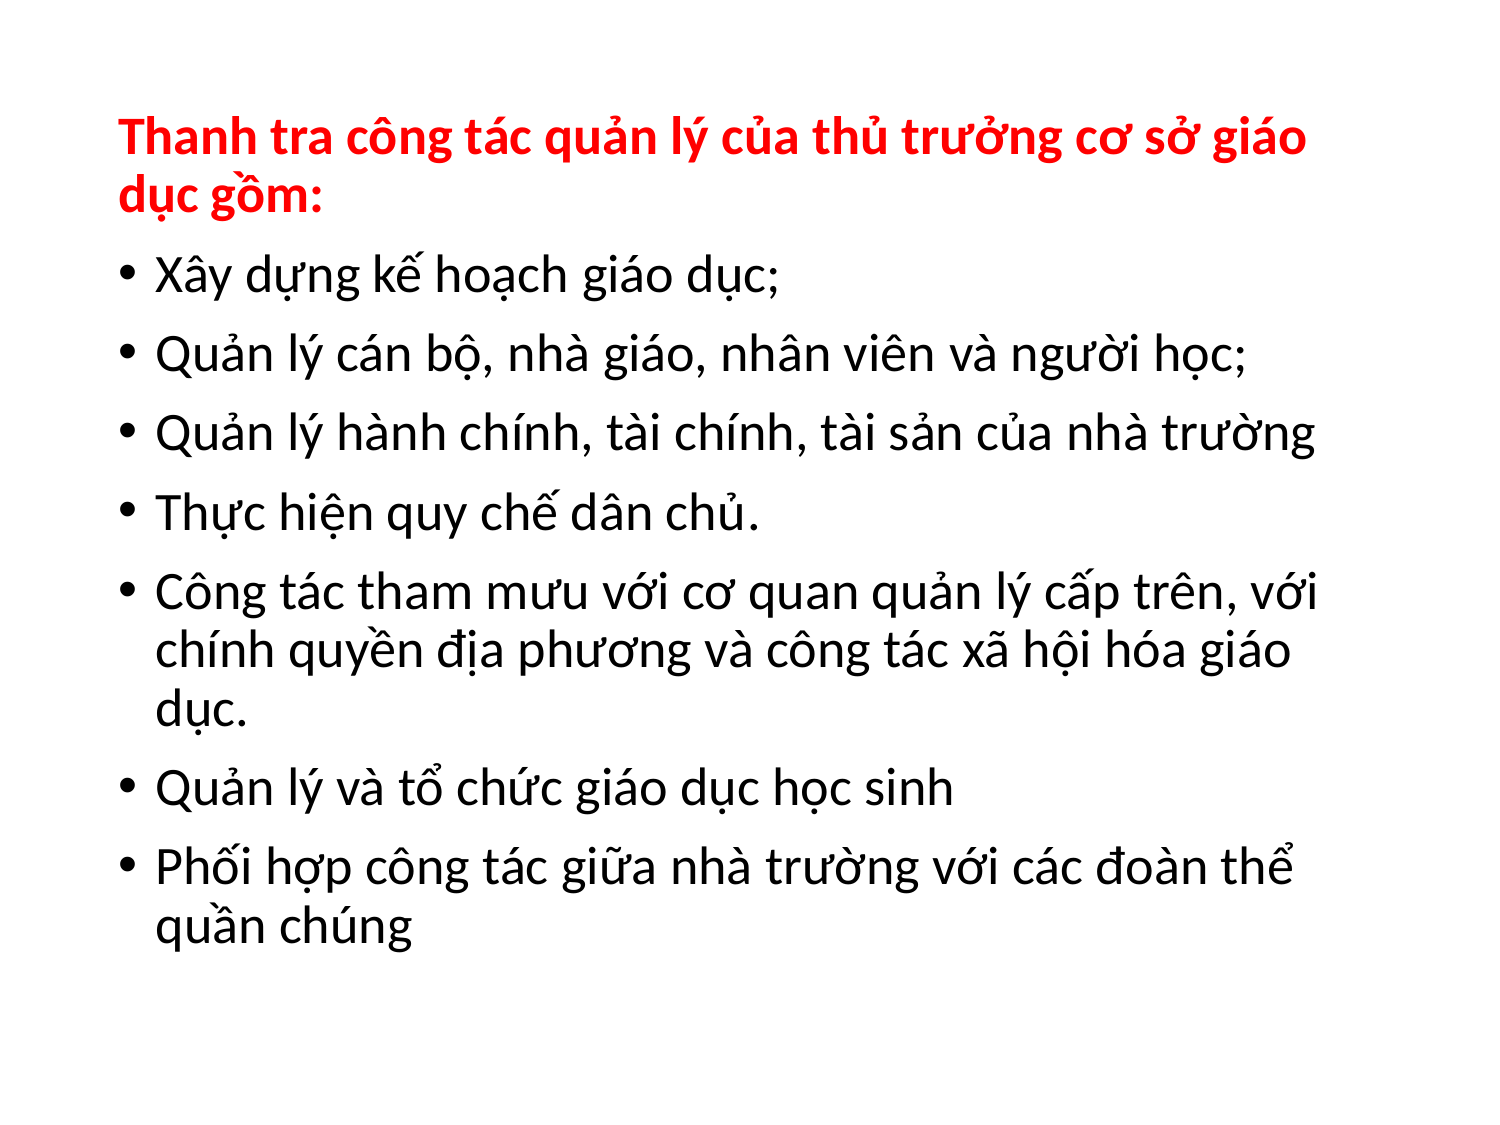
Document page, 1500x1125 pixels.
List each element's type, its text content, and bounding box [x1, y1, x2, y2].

list Thanh tra công tác quản lý của thủ trưởng cơ sở giáo dục gồm: Xây dựng kế hoạch giáo dục; Quản lý cán bộ, nhà giáo, nhân viên và người học; Quản lý hành chính, tài chính, tài sản của nhà trường Thực hiện quy chế dân chủ. Công tác tham mưu với cơ quan quản lý cấp trên, với chính quyền địa phương và công tác xã hội hóa giáo dục. Quản lý và tổ chức giáo dục học sinh Phối hợp công tác giữa nhà trường với các đoàn thể quần chúng [103, 99, 1397, 1037]
